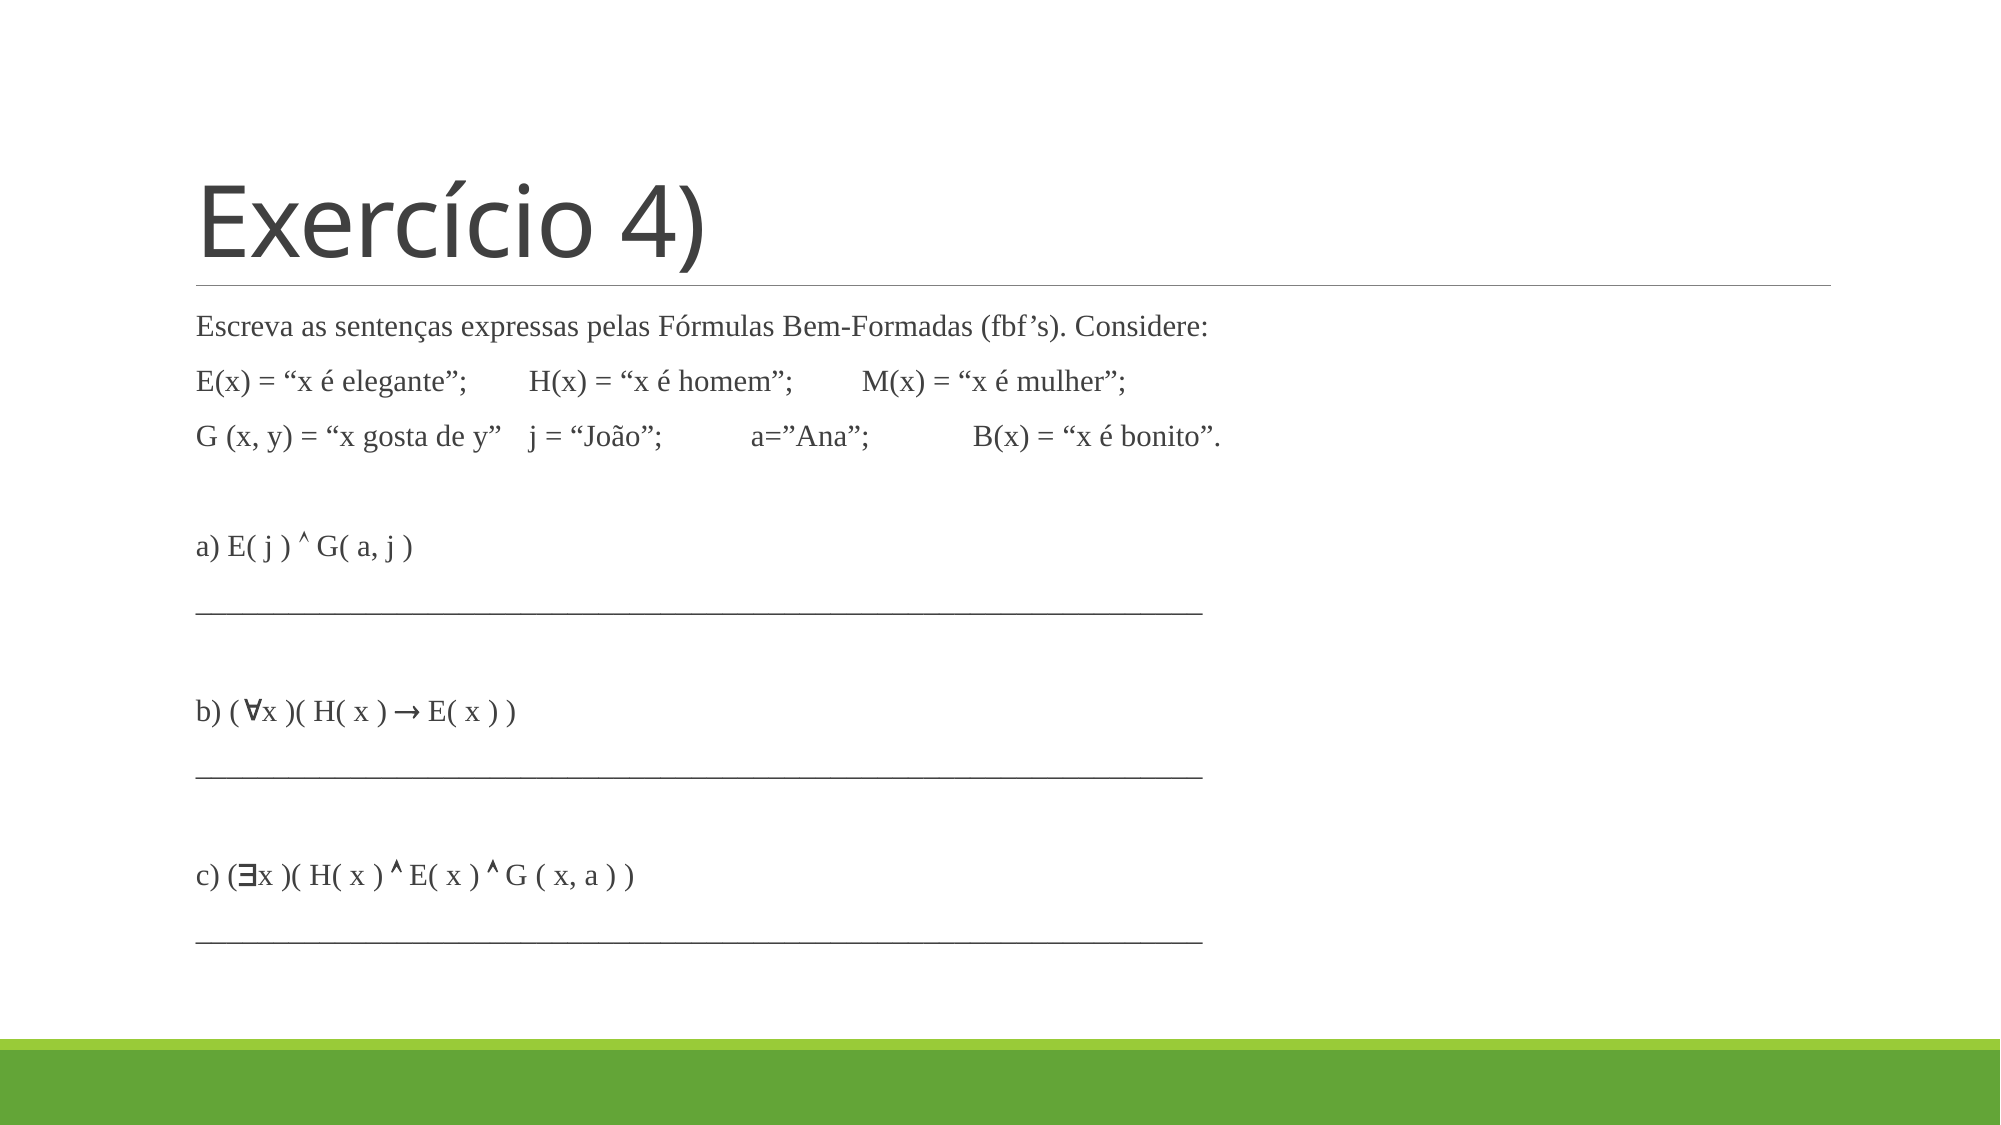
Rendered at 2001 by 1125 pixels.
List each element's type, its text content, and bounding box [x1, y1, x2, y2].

title Exercício 4) [180, 47, 1830, 285]
list Escreva as sentenças expressas pelas Fórmulas Bem-Formadas (fbf’s). Considere: E(x) = “x é elegante”; H(x) = “x é homem”; M(x) = “x é mulher”; G (x, y) = “x gosta de y” j = “João”; a=”Ana”; B(x) = “x é bonito”. a) E( j )  G( a, j ) _________________________________________________________________ b) (x )( H( x )  E( x ) ) _________________________________________________________________ c) (x )( H( x )  E( x )  G ( x, a ) ) _________________________________________________________________ [180, 302, 1830, 963]
